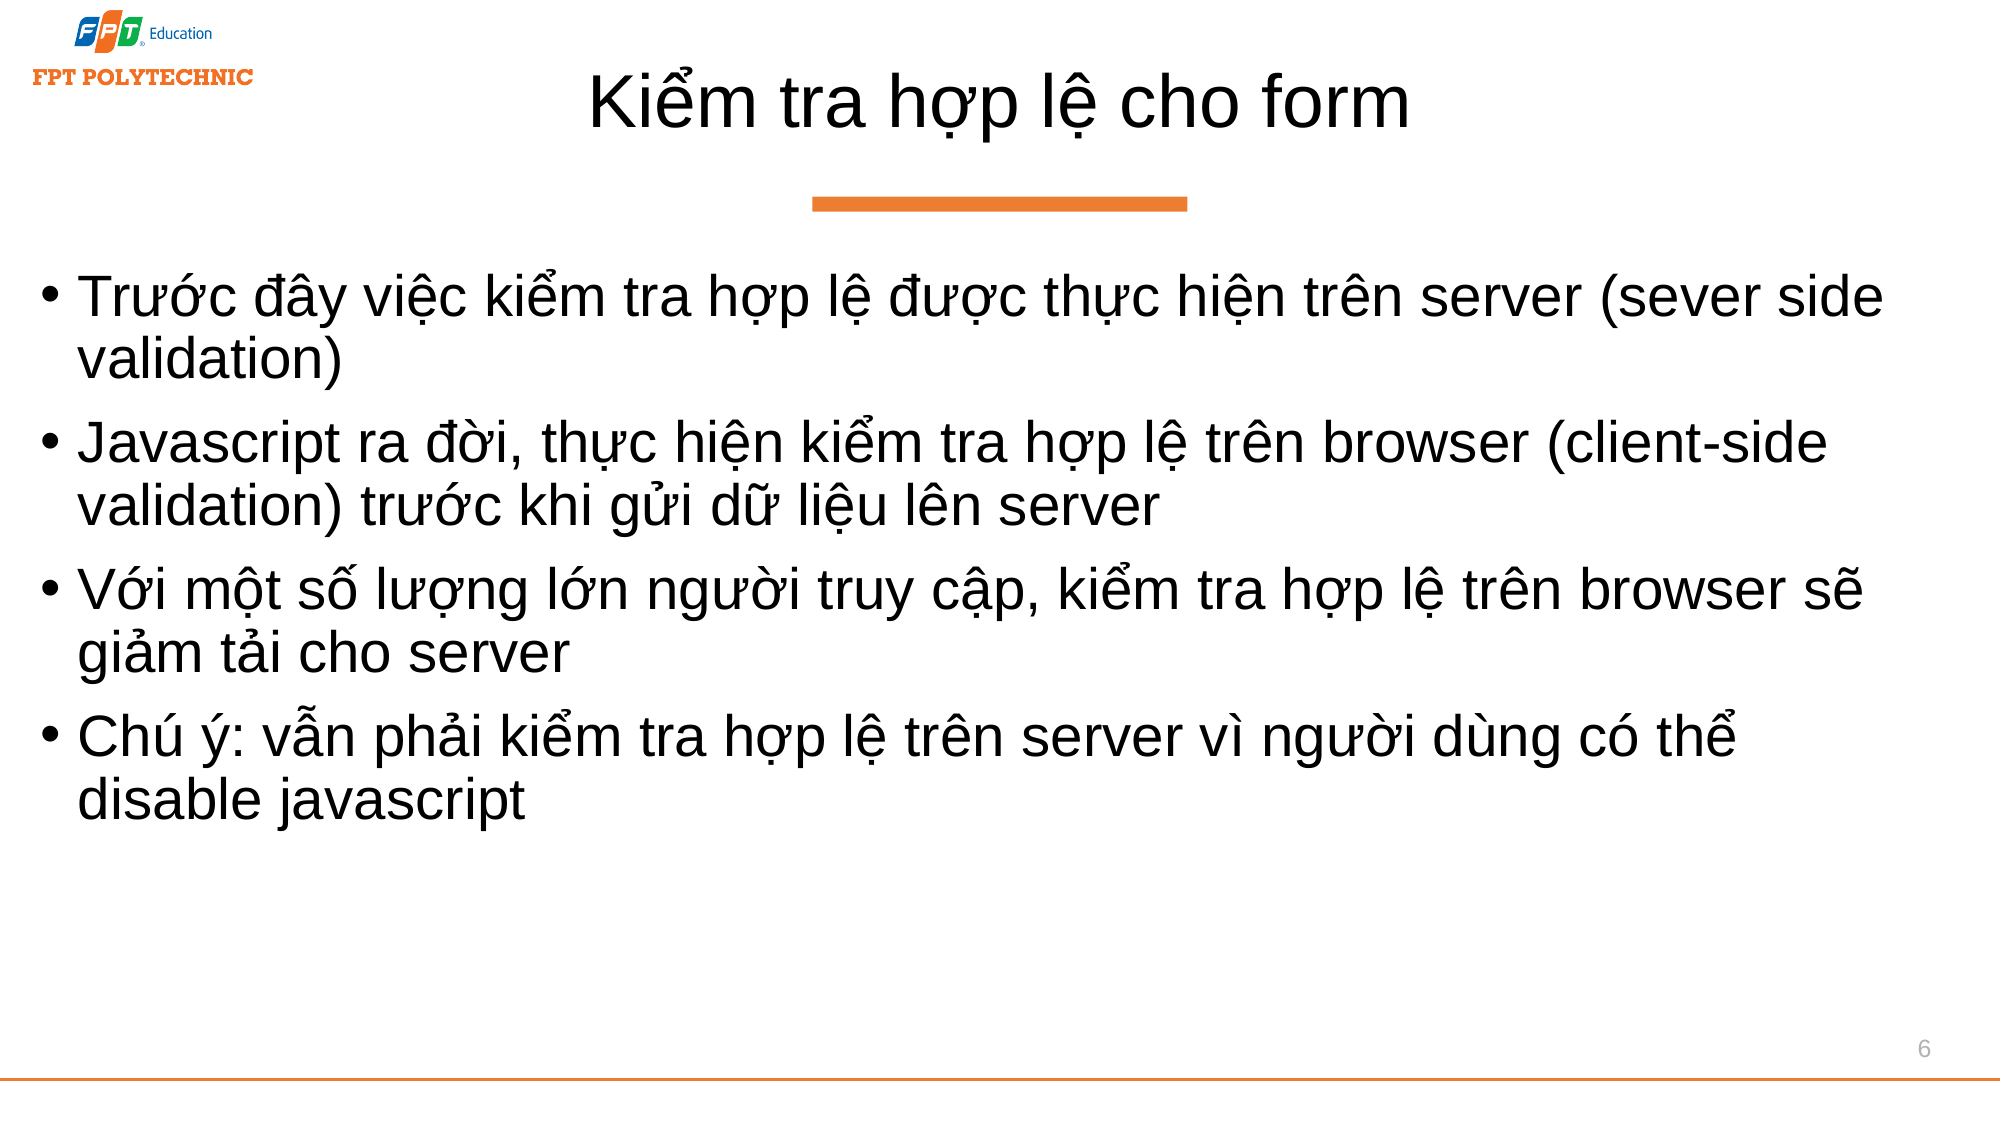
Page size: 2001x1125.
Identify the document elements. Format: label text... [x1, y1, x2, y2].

list Trước đây việc kiểm tra hợp lệ được thực hiện trên server (sever side validation) Javascript ra đời, thực hiện kiểm tra hợp lệ trên browser (client-side validation) trước khi gửi dữ liệu lên server Với một số lượng lớn người truy cập, kiểm tra hợp lệ trên browser sẽ giảm tải cho server Chú ý: vẫn phải kiểm tra hợp lệ trên server vì người dùng có thể disable javascript [25, 258, 1947, 1016]
slide_number 6 [1496, 1017, 1947, 1078]
title Kiểm tra hợp lệ cho form [0, 0, 2000, 212]
